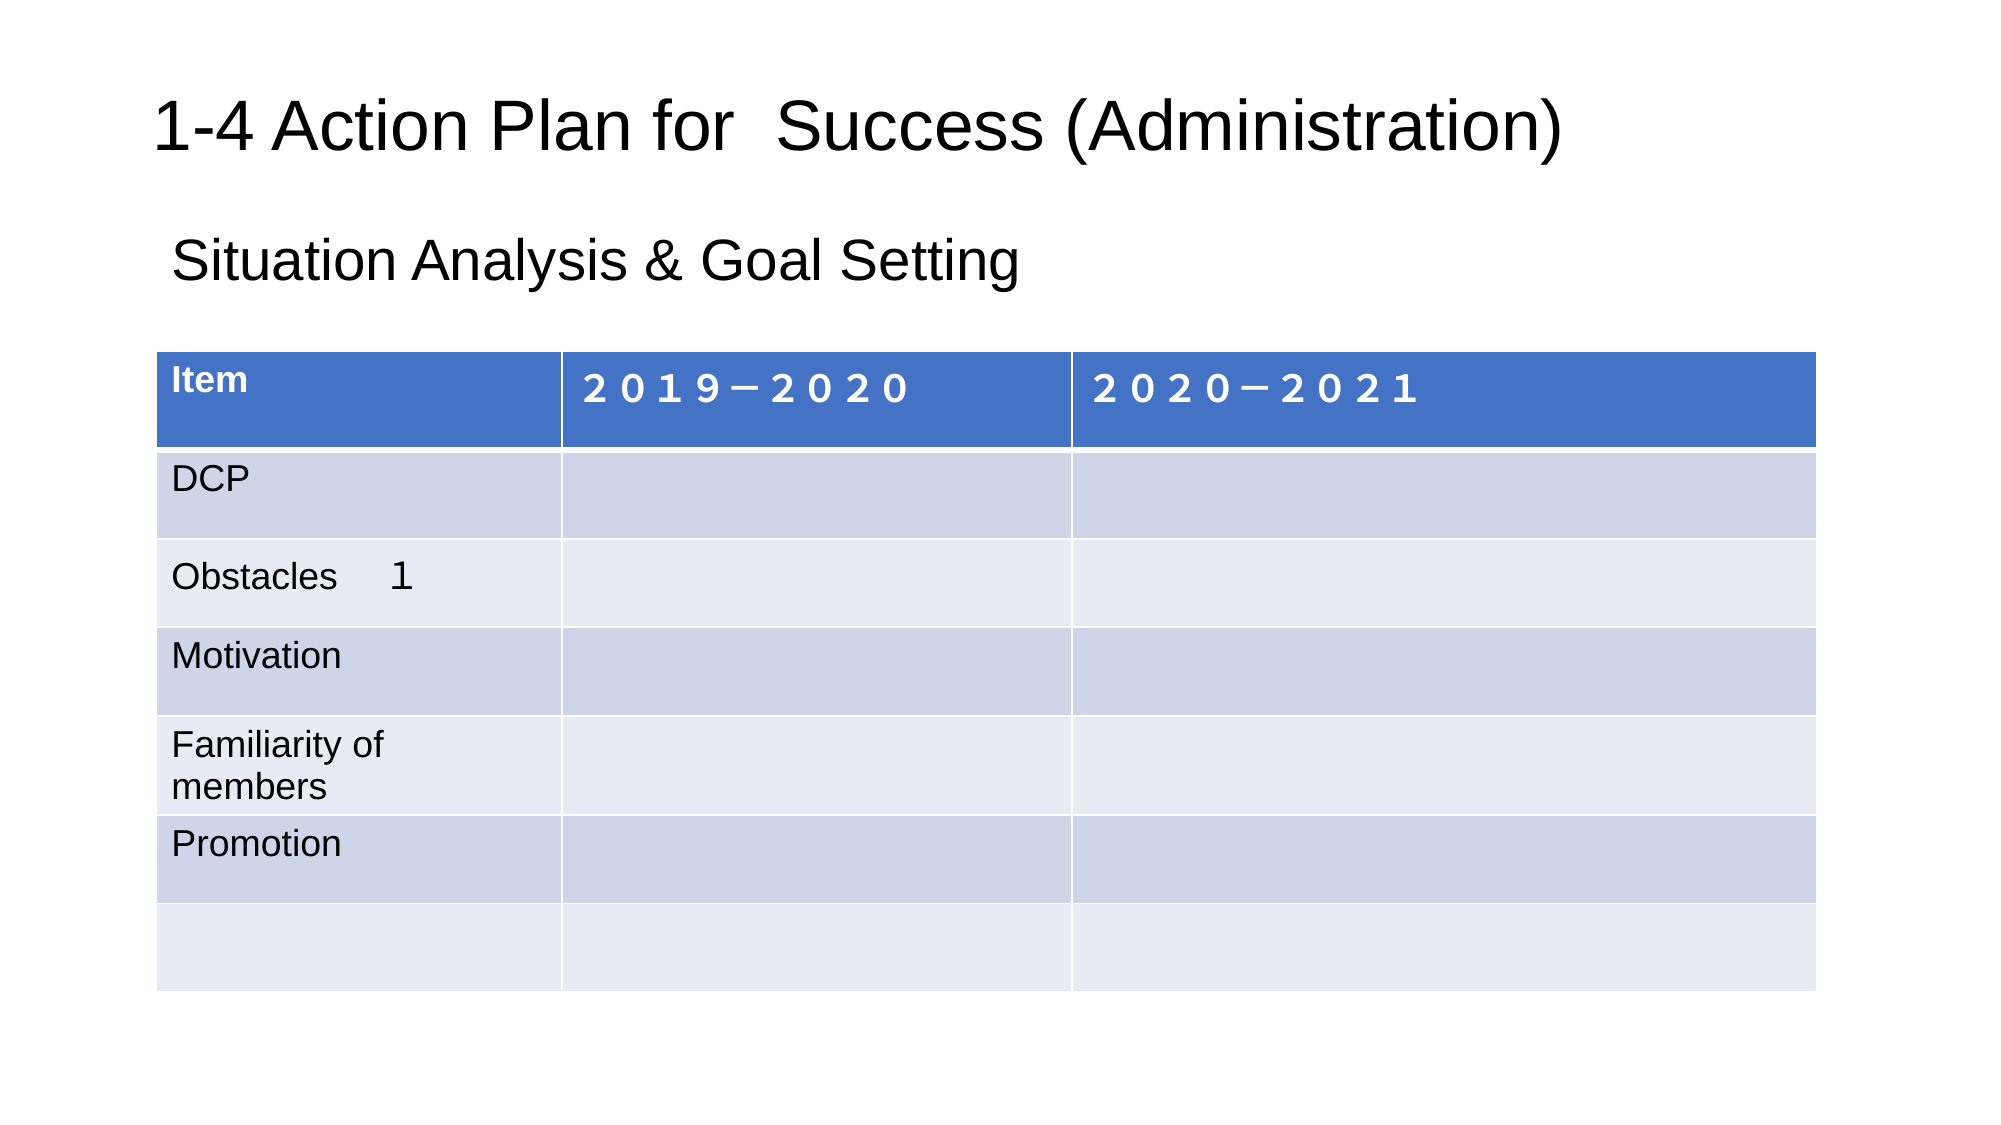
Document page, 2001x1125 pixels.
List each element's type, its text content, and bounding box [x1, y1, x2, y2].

table_header ２０１９－２０２０ [563, 352, 1071, 447]
table_cell [1073, 453, 1816, 538]
table_cell [1073, 717, 1816, 814]
table_cell [563, 540, 1071, 626]
table_cell [563, 717, 1071, 814]
table_cell [563, 628, 1071, 715]
list Situation Analysis & Goal Setting [156, 222, 1904, 316]
table_cell [1073, 904, 1816, 991]
table_cell [1073, 540, 1816, 626]
table_cell Obstacles １ [157, 540, 561, 626]
table_cell Familiarity of members [157, 717, 561, 814]
title 1-4 Action Plan for Success (Administration) [137, 59, 1863, 196]
table_cell [1073, 628, 1816, 715]
table_cell [563, 453, 1071, 538]
table_cell [563, 816, 1071, 903]
table_cell Motivation [157, 628, 561, 715]
table_cell Promotion [157, 816, 561, 903]
table_cell [563, 904, 1071, 991]
table_cell [157, 904, 561, 991]
table_header ２０２０－２０２１ [1073, 352, 1816, 447]
table_cell [1073, 816, 1816, 903]
table_cell DCP [157, 453, 561, 538]
table_header Item [157, 352, 561, 447]
